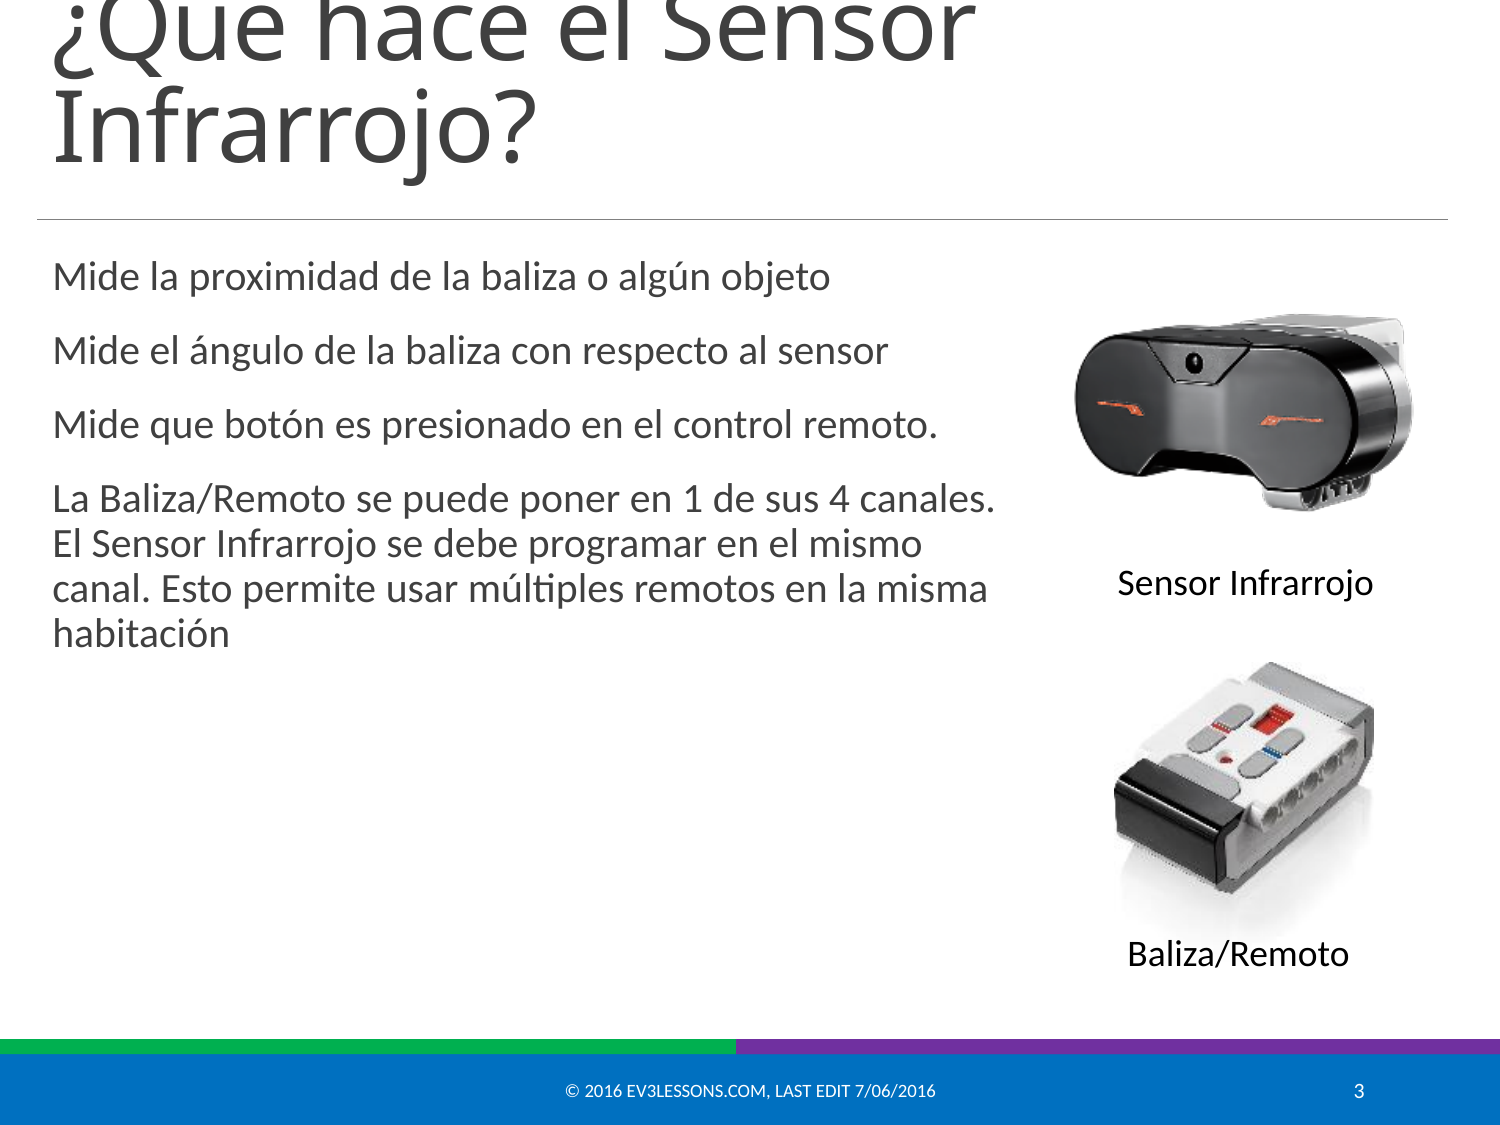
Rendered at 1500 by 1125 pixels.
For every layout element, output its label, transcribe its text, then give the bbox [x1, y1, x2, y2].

title ¿Qué hace el Sensor Infrarrojo? [37, 47, 1448, 191]
footer © 2016 EV3Lessons.com, Last edit 7/06/2016 [453, 1059, 1047, 1120]
list Mide la proximidad de la baliza o algún objeto Mide el ángulo de la baliza con respecto al sensor Mide que botón es presionado en el control remoto. La Baliza/Remoto se puede poner en 1 de sus 4 canales. El Sensor Infrarrojo se debe programar en el mismo canal. Esto permite usar múltiples remotos en la misma habitación [37, 246, 1013, 1011]
picture [1113, 662, 1375, 972]
text_box Baliza/Remoto [1112, 921, 1454, 982]
slide_number 3 [1218, 1059, 1380, 1120]
picture [1073, 287, 1415, 544]
text_box Sensor Infrarrojo [1102, 550, 1444, 611]
